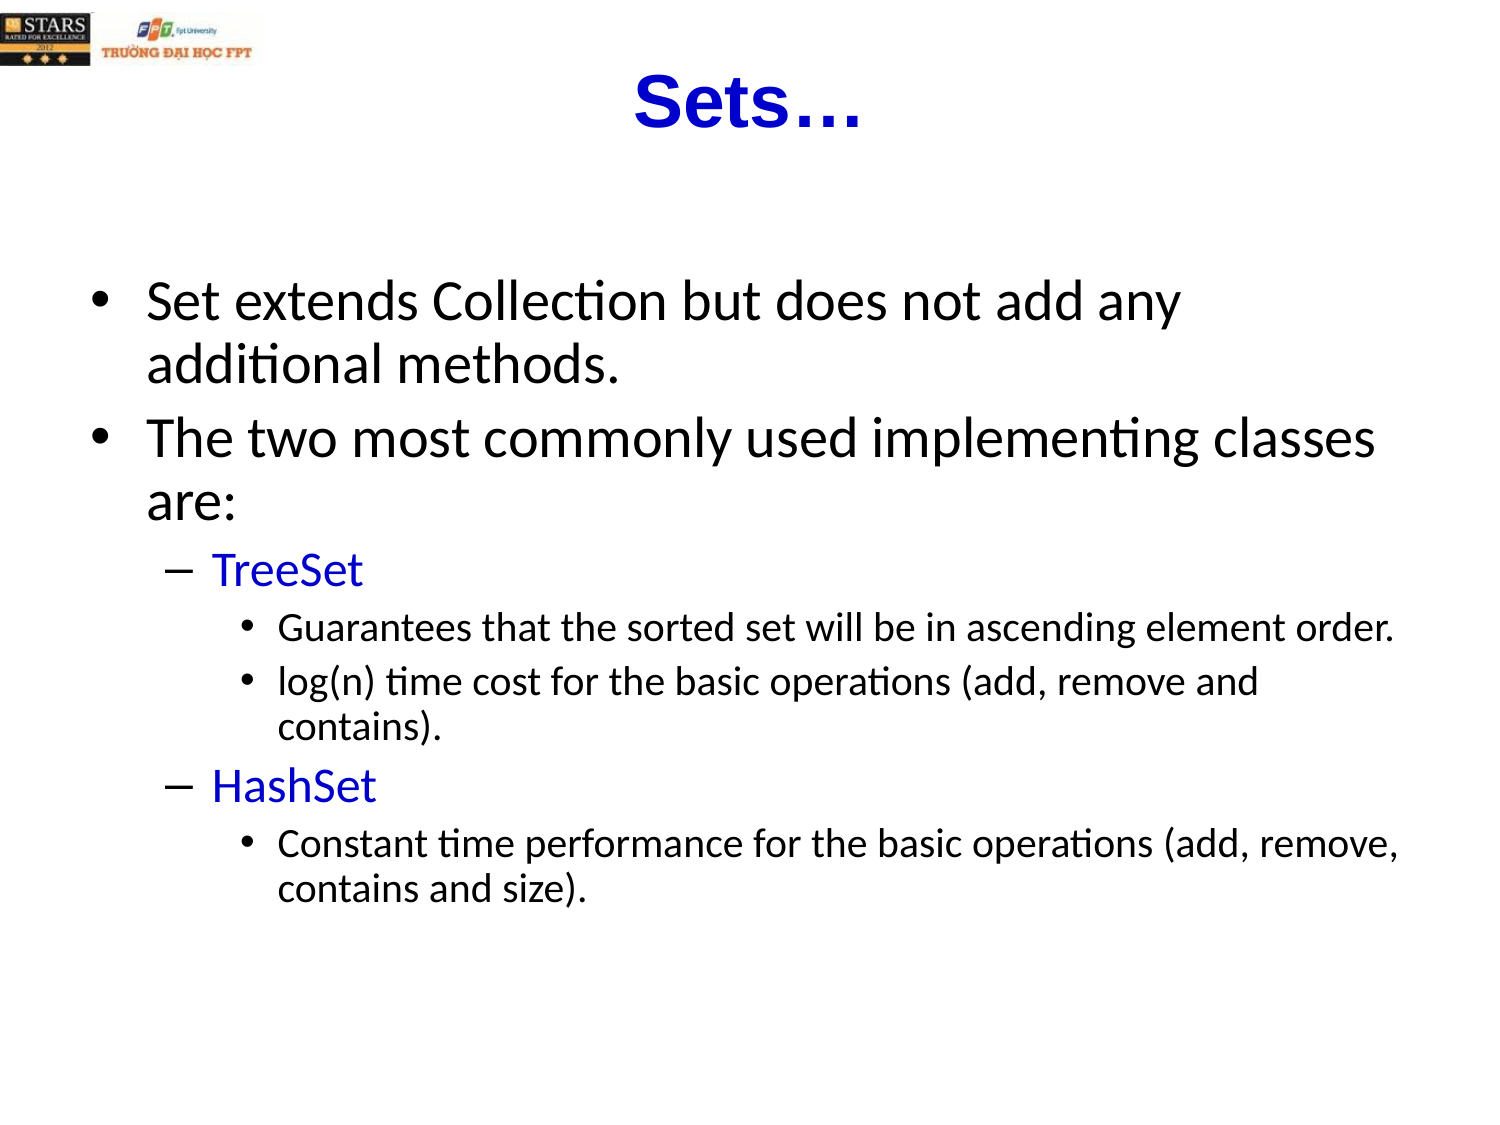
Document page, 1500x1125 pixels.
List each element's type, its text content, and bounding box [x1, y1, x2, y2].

title Sets… [75, 45, 1425, 150]
picture [0, 12, 263, 66]
list Set extends Collection but does not add any additional methods. The two most commonly used implementing classes are: TreeSet Guarantees that the sorted set will be in ascending element order. log(n) time cost for the basic operations (add, remove and contains). HashSet Constant time performance for the basic operations (add, remove, contains and size). [75, 262, 1425, 1005]
